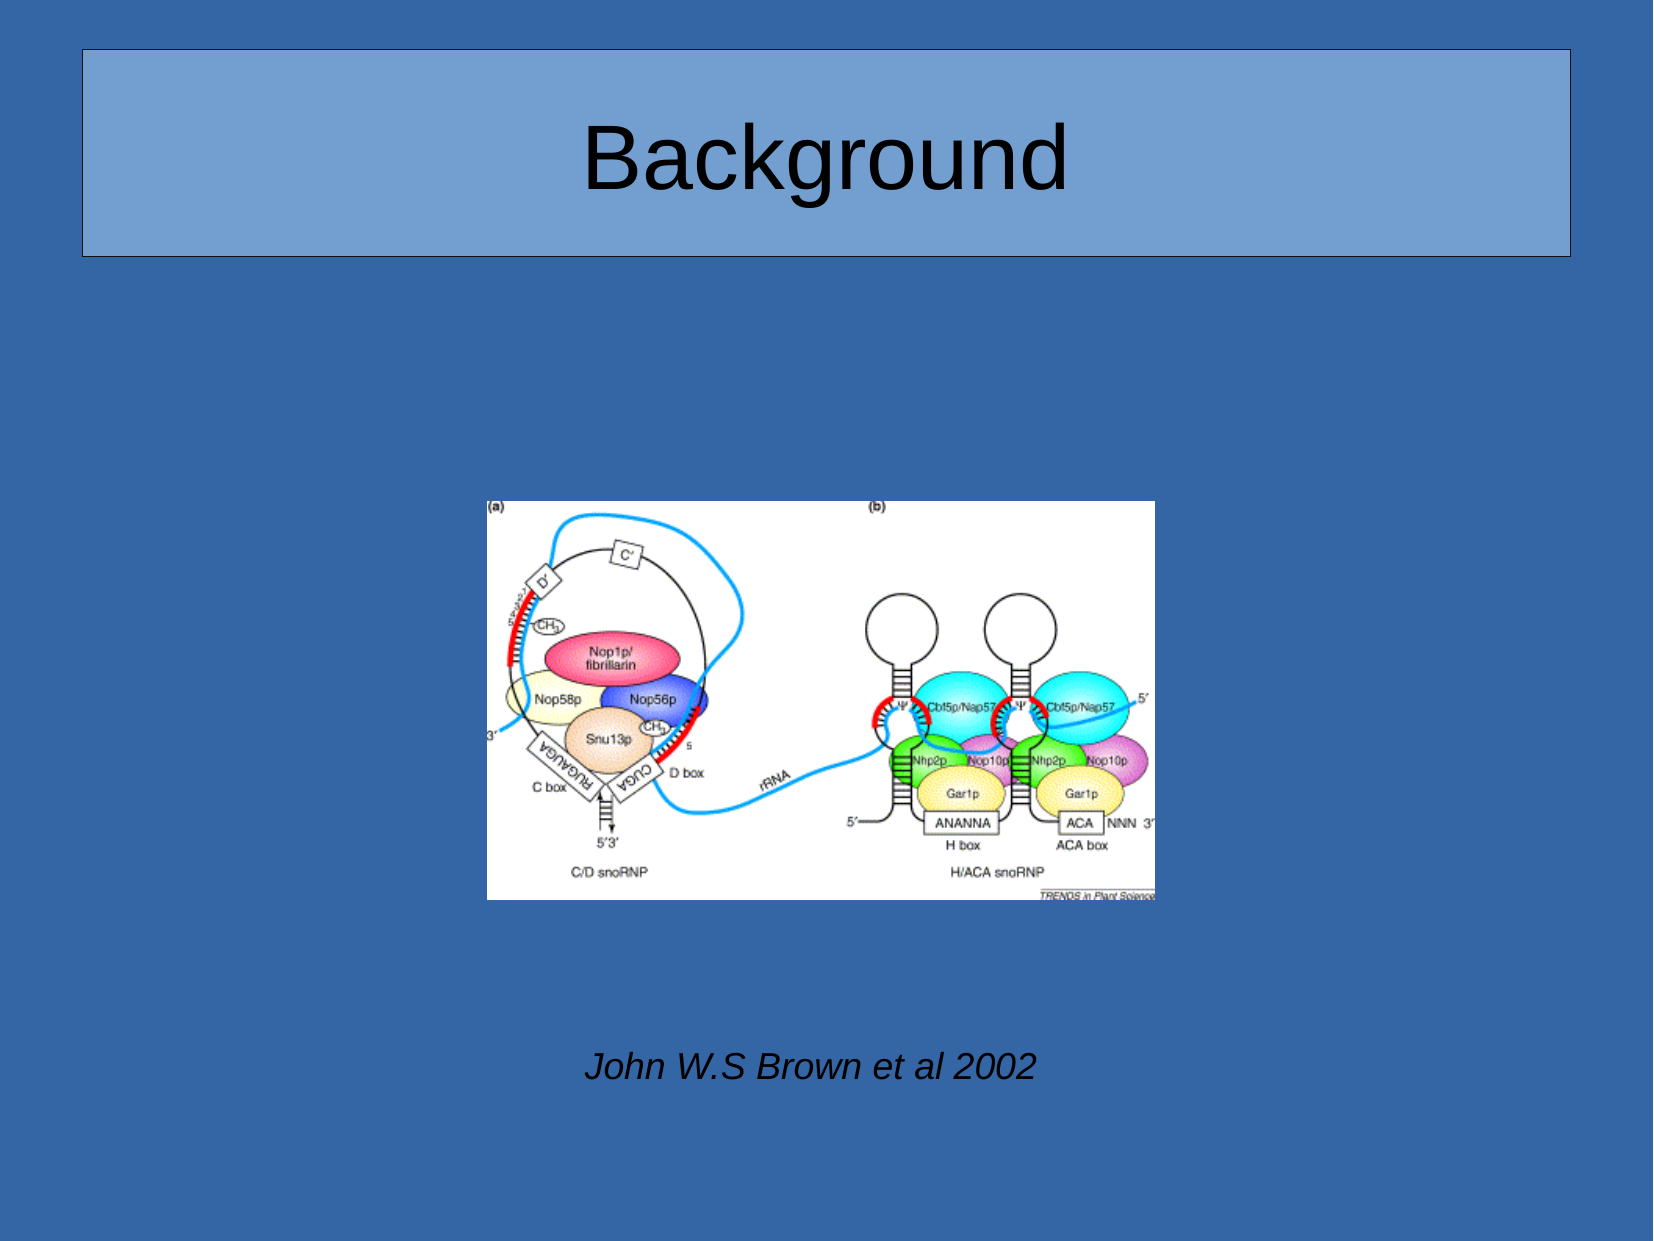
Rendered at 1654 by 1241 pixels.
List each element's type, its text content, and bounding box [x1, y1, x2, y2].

picture [487, 501, 1156, 901]
text_box John W.S Brown et al 2002 [569, 1034, 1080, 1092]
text_box Background [82, 49, 1571, 257]
